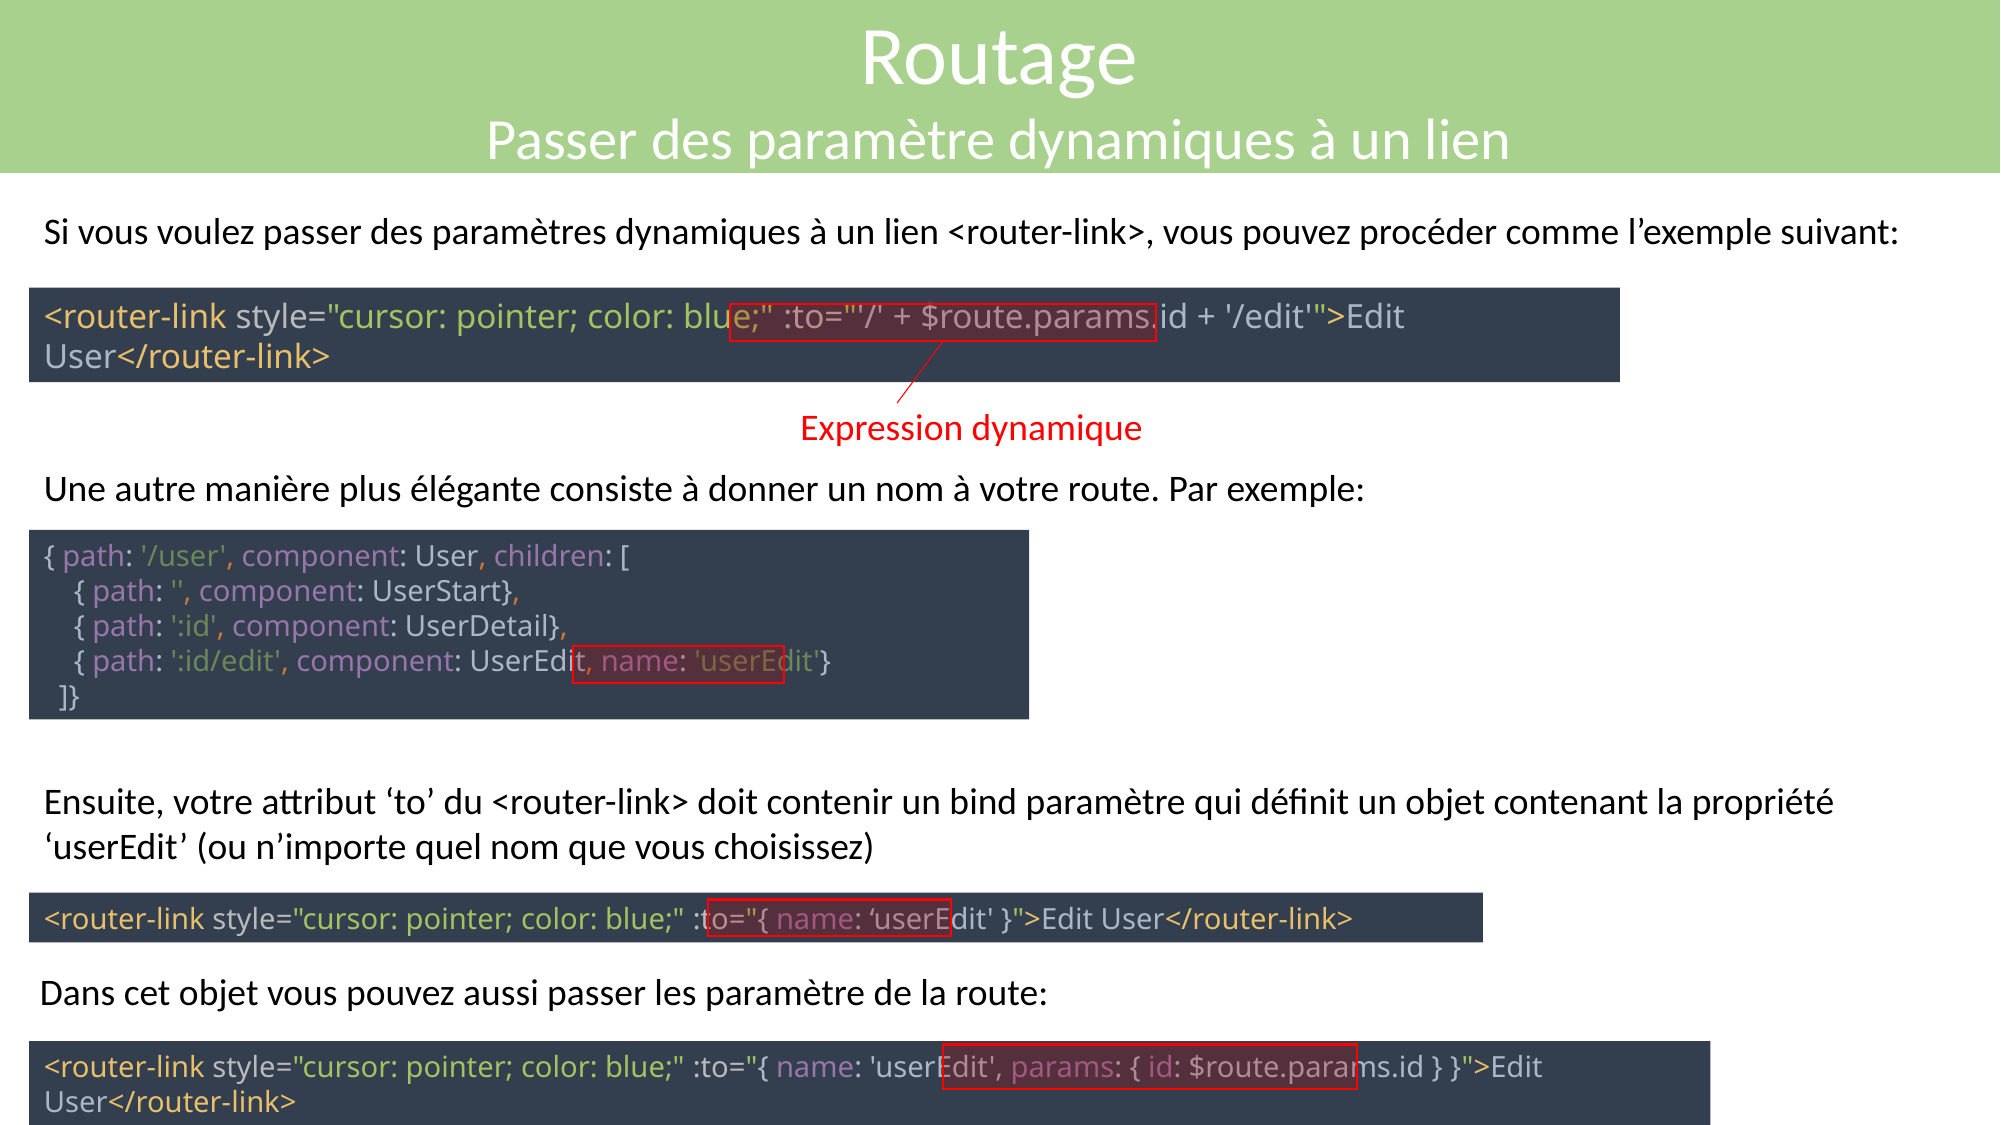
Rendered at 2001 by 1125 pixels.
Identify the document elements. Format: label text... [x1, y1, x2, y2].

text_box <router-link style="cursor: pointer; color: blue;" :to="{ name: ‘userEdit' }">Edit User</router-link> [29, 892, 1483, 943]
text_box Routage Passer des paramètre dynamiques à un lien [0, 0, 2000, 174]
text_box { path: '/user', component: User, children: [ { path: '', component: UserStart}, { path: ':id', component: UserDetail}, { path: ':id/edit', component: UserEdit, name: 'userEdit'} ]} [29, 529, 1030, 720]
text_box Ensuite, votre attribut ‘to’ du <router-link> doit contenir un bind paramètre qui définit un objet contenant la propriété ‘userEdit’ (ou n’importe quel nom que vous choisissez) [29, 769, 1969, 875]
text_box Si vous voulez passer des paramètres dynamiques à un lien <router-link>, vous pouvez procéder comme l’exemple suivant: [29, 199, 1969, 260]
text_box <router-link style="cursor: pointer; color: blue;" :to="'/' + $route.params.id + '/edit'">Edit User</router-link> [29, 287, 1620, 383]
text_box [707, 898, 952, 937]
text_box [729, 303, 1157, 342]
text_box Une autre manière plus élégante consiste à donner un nom à votre route. Par exemple: [29, 456, 1969, 517]
text_box [572, 645, 785, 684]
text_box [897, 340, 944, 404]
text_box <router-link style="cursor: pointer; color: blue;" :to="{ name: 'userEdit', params: { id: $route.params.id } }">Edit User</router-link> [29, 1041, 1711, 1125]
text_box [942, 1043, 1358, 1090]
text_box Expression dynamique [785, 395, 1159, 456]
text_box Dans cet objet vous pouvez aussi passer les paramètre de la route: [25, 960, 1965, 1021]
